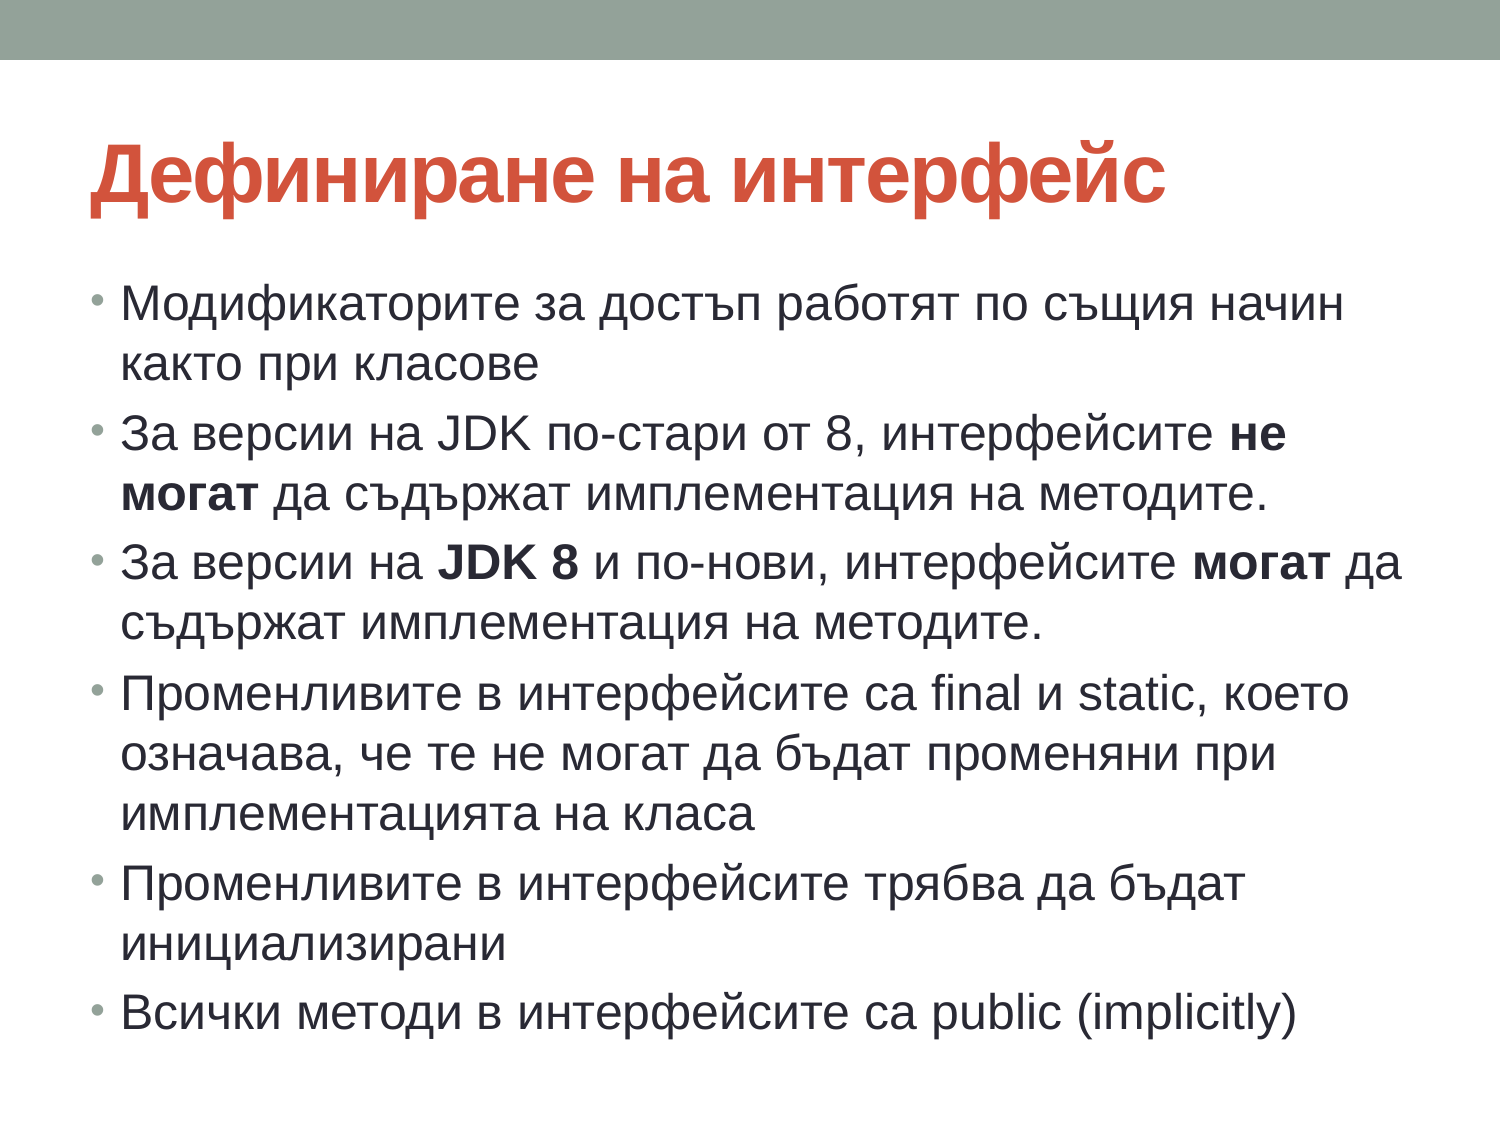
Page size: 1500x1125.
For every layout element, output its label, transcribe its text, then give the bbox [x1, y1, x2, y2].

list Модификаторите за достъп работят по същия начин както при класове За версии на JDK по-стари от 8, интерфейсите не могат да съдържат имплементация на методите. За версии на JDK 8 и по-нови, интерфейсите могат да съдържат имплементация на методите. Променливите в интерфейсите са final и static, което означава, че те не могат да бъдат променяни при имплементацията на класа Променливите в интерфейсите трябва да бъдат инициализирани Всички методи в интерфейсите са public (implicitly) [75, 262, 1425, 1063]
title Дефиниране на интерфейс [75, 87, 1425, 250]
